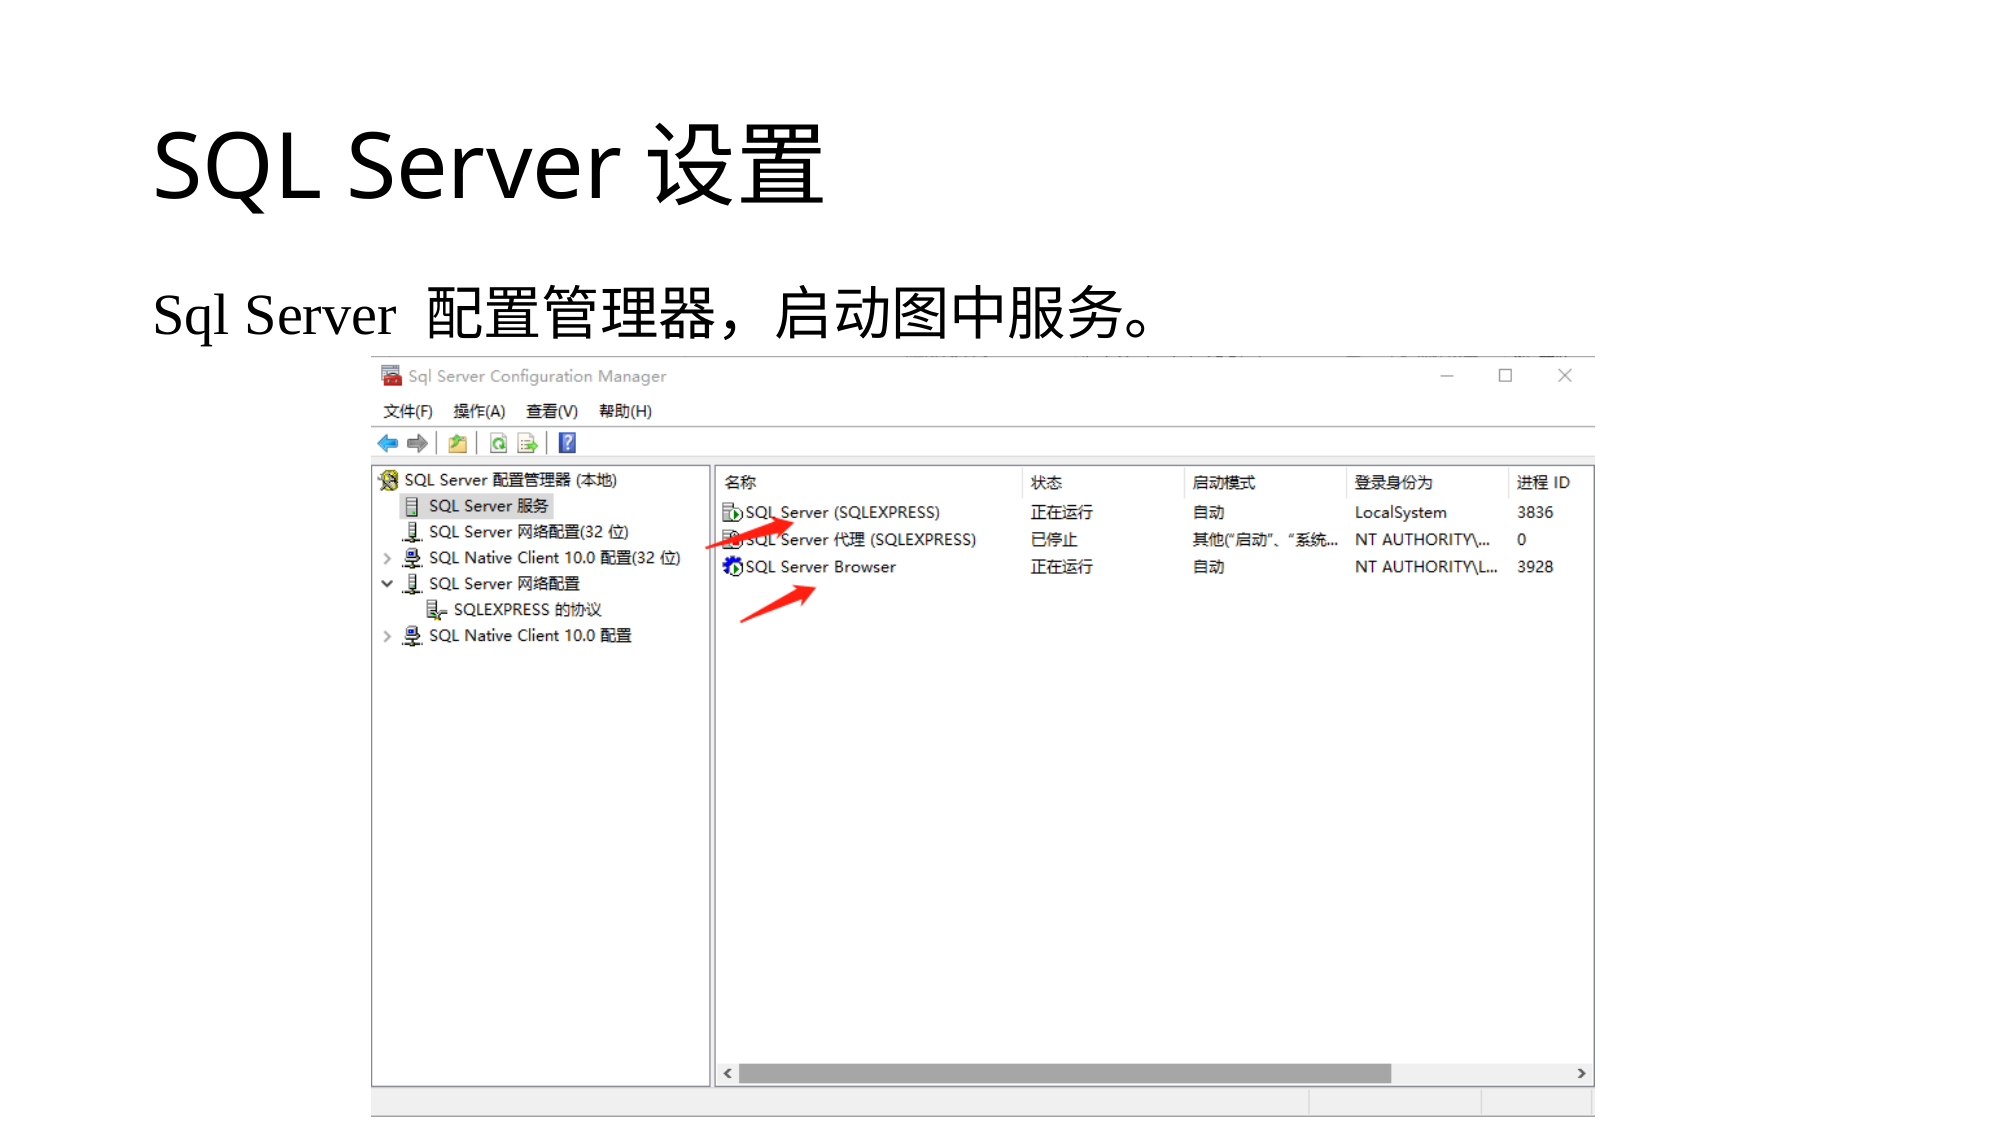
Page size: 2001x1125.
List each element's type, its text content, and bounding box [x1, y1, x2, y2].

text_box Sql Server 配置管理器，启动图中服务。 [137, 268, 1191, 354]
title SQL Server设置 [137, 59, 1863, 278]
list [371, 356, 1595, 1117]
